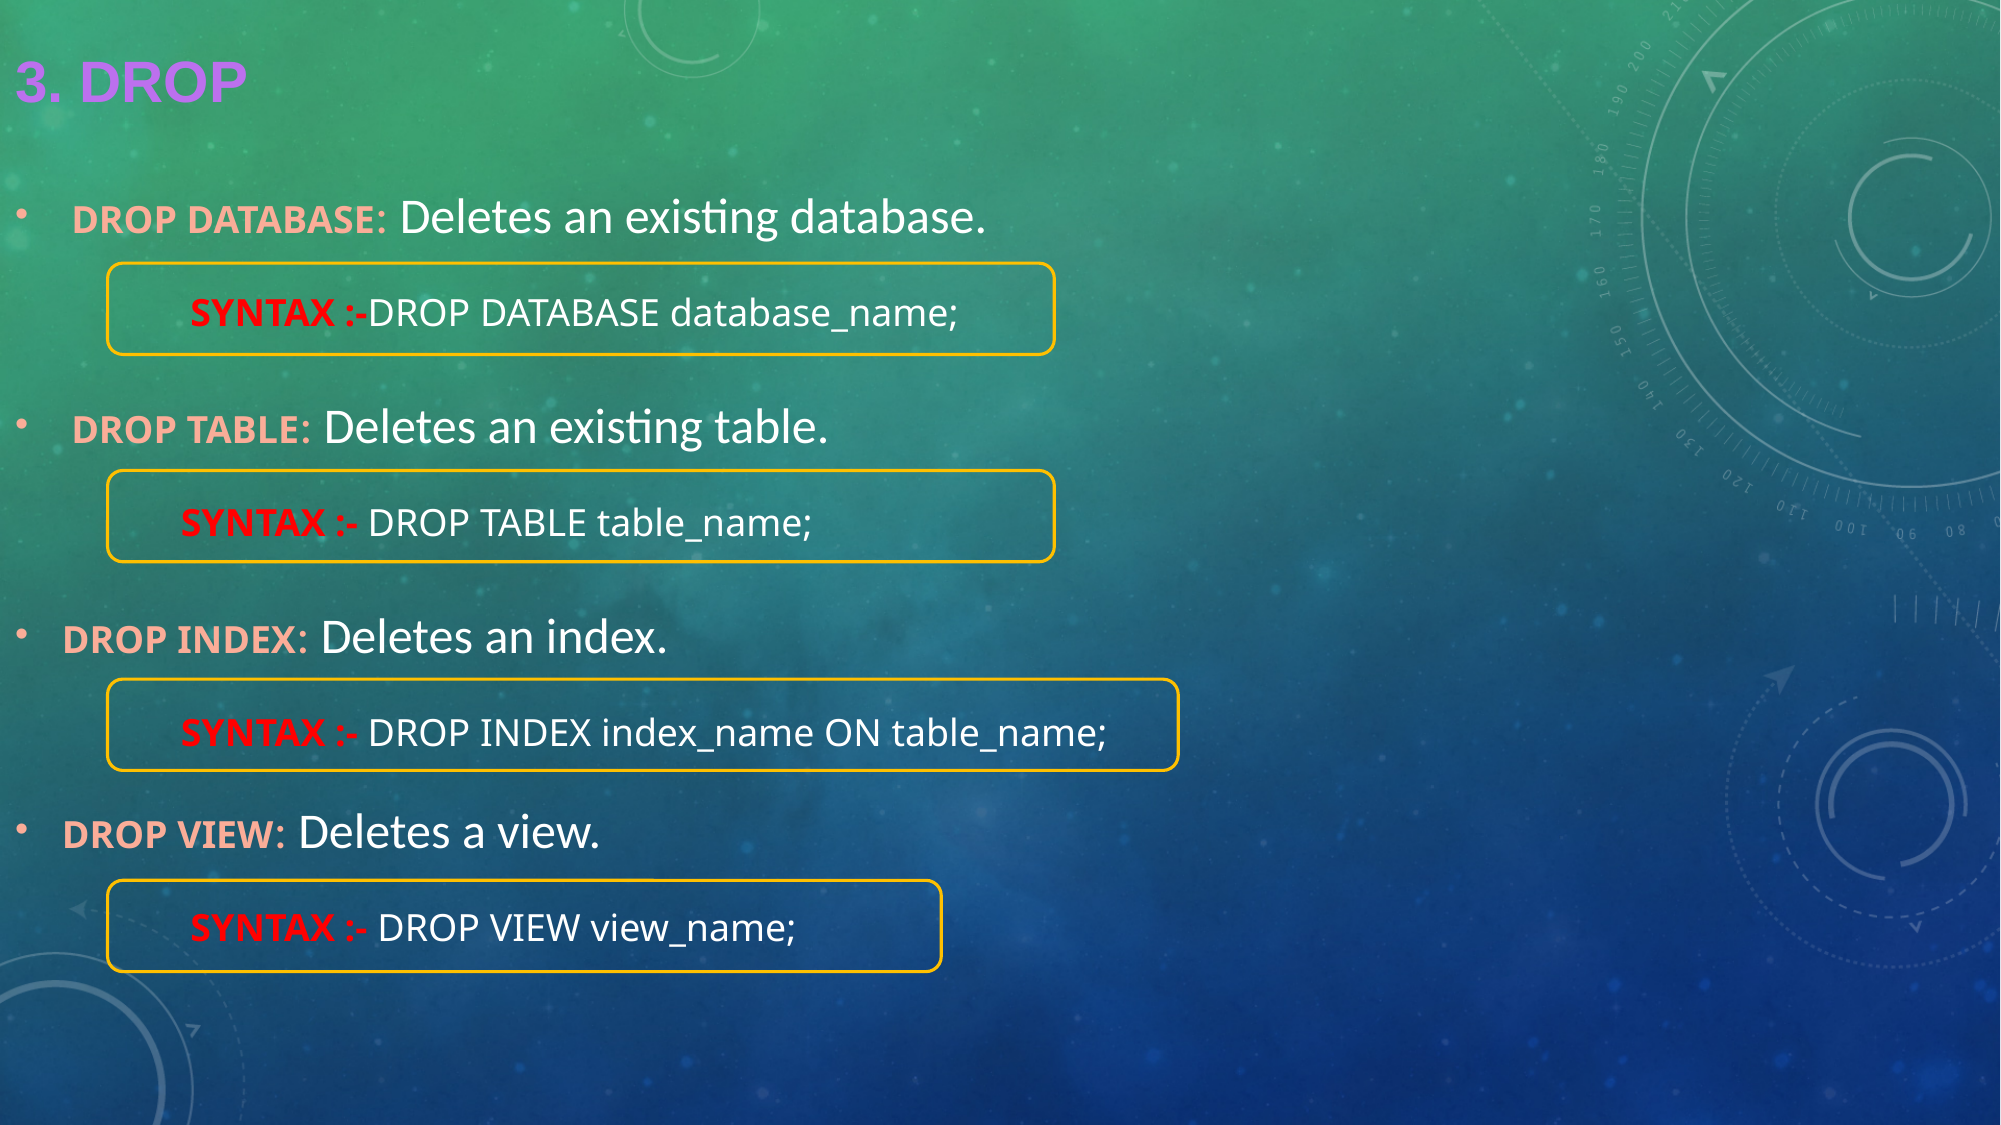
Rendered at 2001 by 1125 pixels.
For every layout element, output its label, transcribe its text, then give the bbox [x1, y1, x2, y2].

text_box [105, 468, 1056, 564]
text_box [105, 878, 943, 974]
text_box [105, 677, 1180, 772]
text_box [105, 261, 1056, 357]
picture [0, 0, 2001, 1125]
text_box 3. DROP DROP DATABASE: Deletes an existing database. SYNTAX :-DROP DATABASE database_name; DROP TABLE: Deletes an existing table. SYNTAX :- DROP TABLE table_name; DROP INDEX: Deletes an index. SYNTAX :- DROP INDEX index_name ON table_name; DROP VIEW: Deletes a view. SYNTAX :- DROP VIEW view_name; [0, 36, 2000, 1057]
